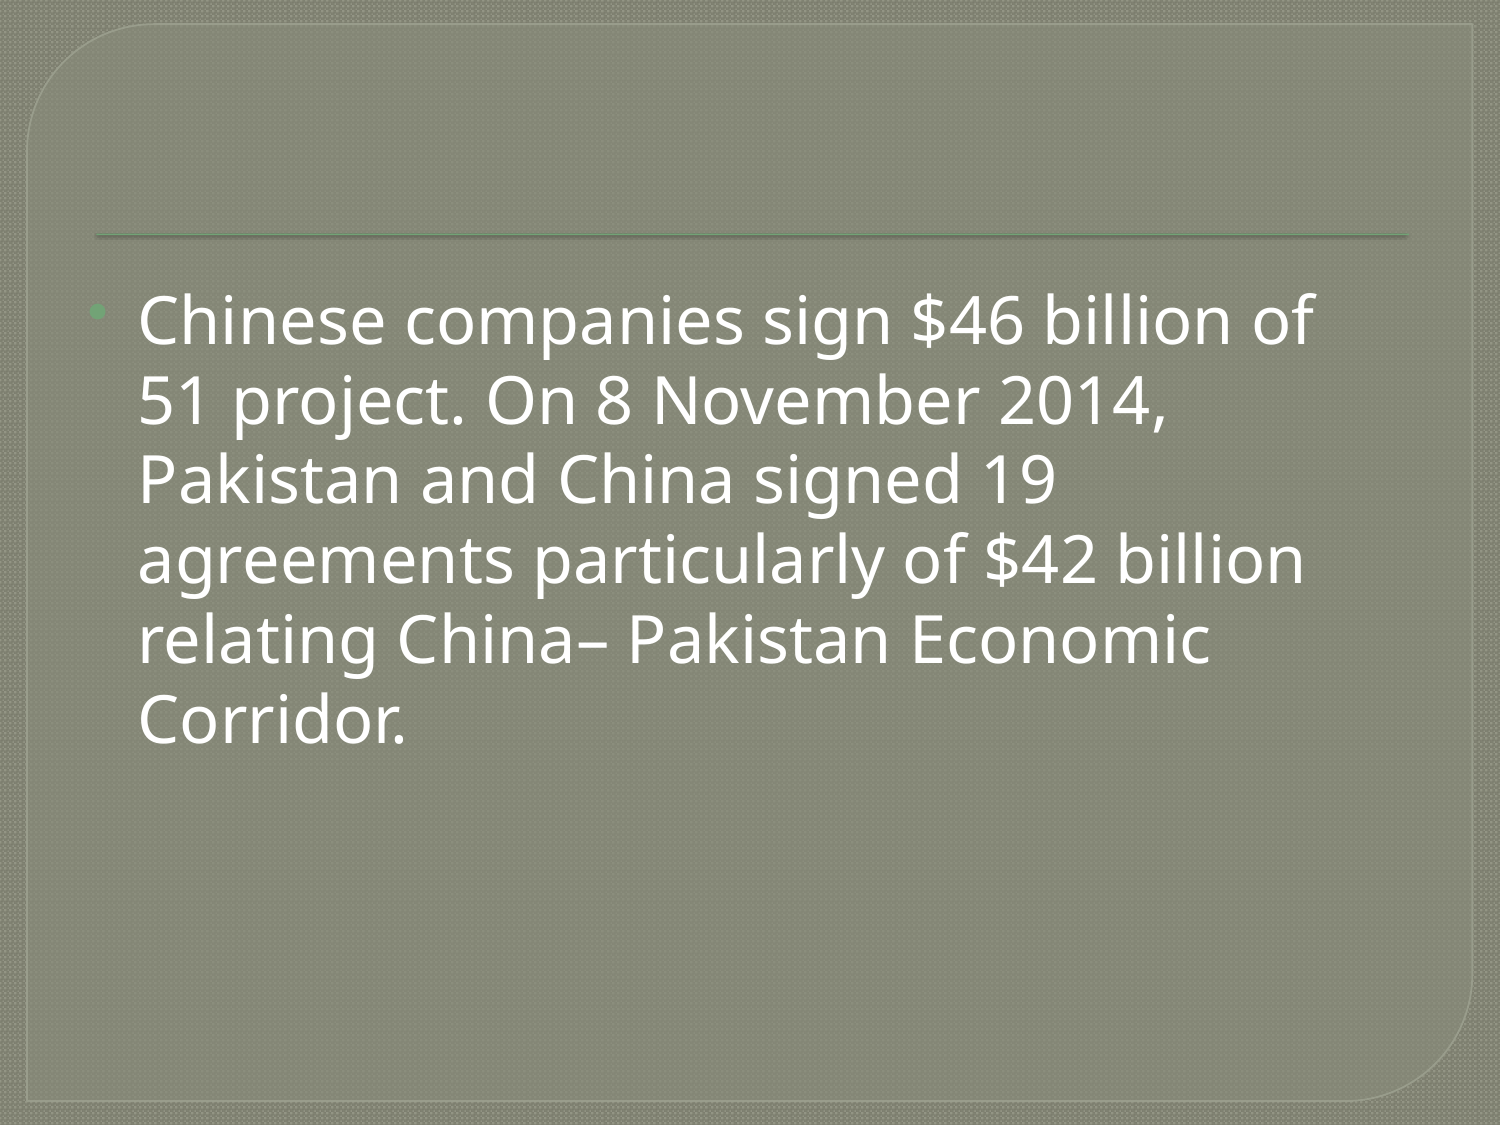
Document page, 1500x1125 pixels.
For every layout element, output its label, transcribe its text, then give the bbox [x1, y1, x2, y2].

list Chinese companies sign $46 billion of 51 project. On 8 November 2014, Pakistan and China signed 19 agreements particularly of $42 billion relating China– Pakistan Economic Corridor. [75, 270, 1425, 1013]
